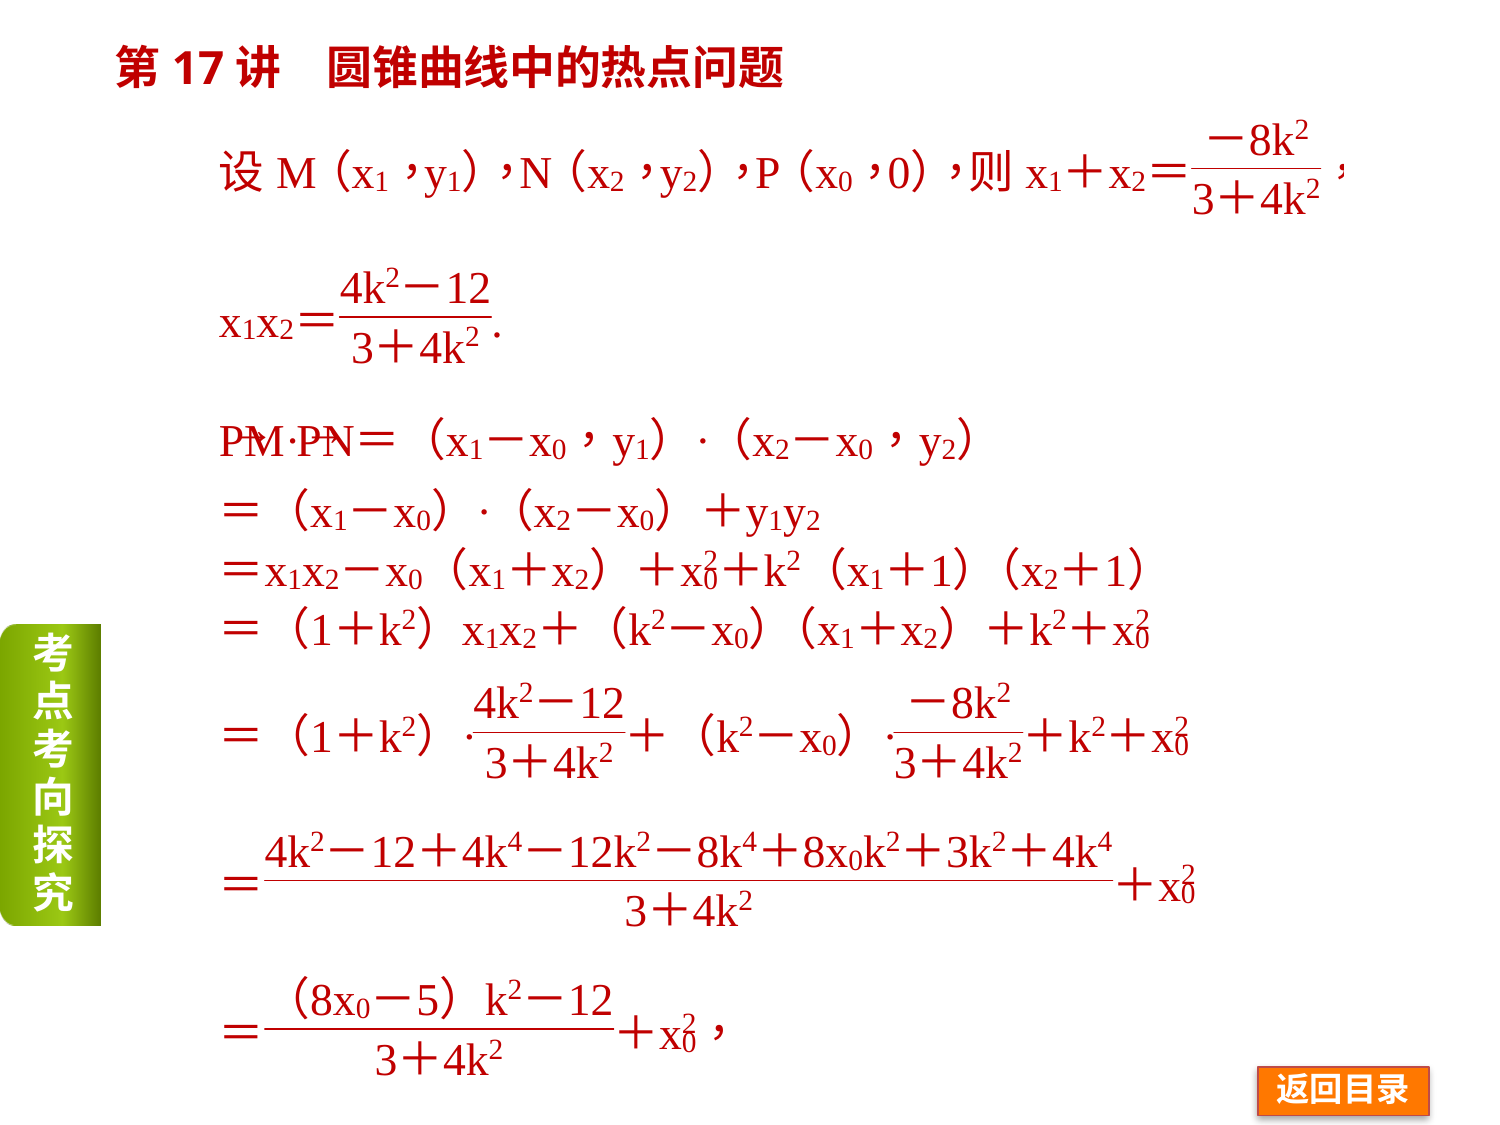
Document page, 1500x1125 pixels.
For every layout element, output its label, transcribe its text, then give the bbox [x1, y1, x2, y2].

text_box 第17讲 圆锥曲线中的热点问题 [100, 27, 1199, 106]
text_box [218, 94, 1344, 1125]
picture [0, 623, 101, 927]
text_box 返回目录 [1348, 1066, 1430, 1116]
